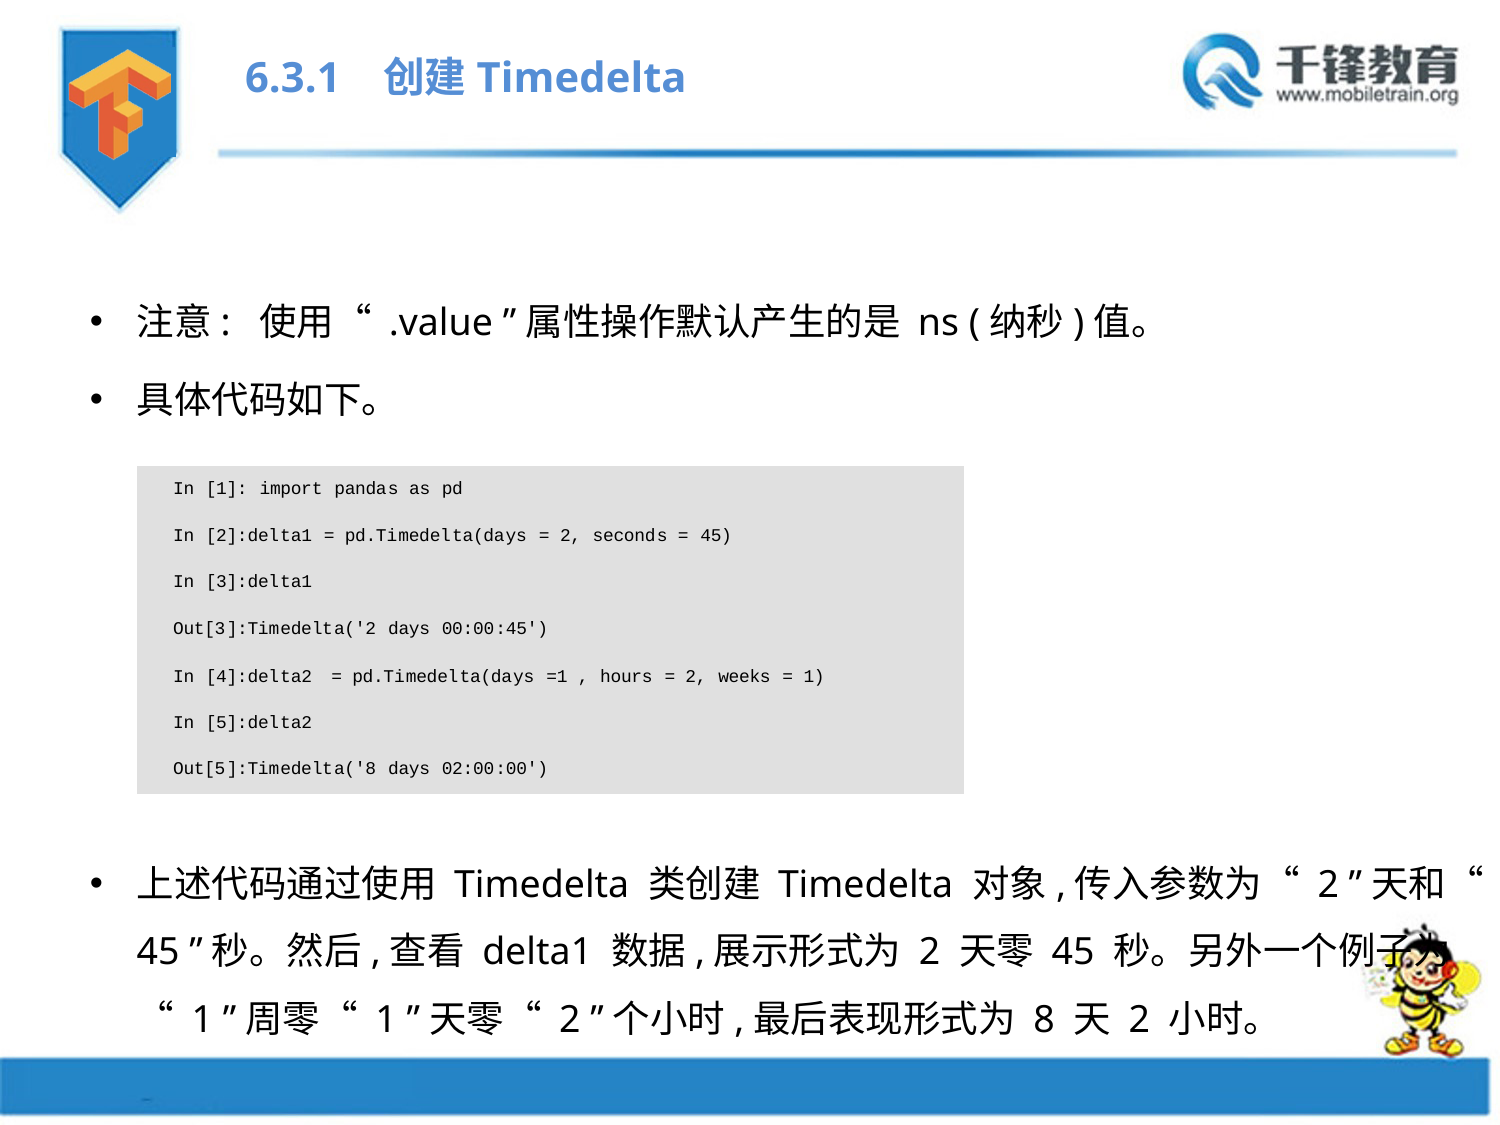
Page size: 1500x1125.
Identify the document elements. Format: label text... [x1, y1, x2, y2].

text_box 6.3.1 创建Timedelta [230, 29, 1069, 122]
text_box 注意: 使用“ .value ”属性操作默认产生的是 ns (纳秒)值。 具体代码如下。 [0, 267, 1500, 428]
picture [0, 428, 1500, 829]
picture [0, 1048, 1500, 1125]
picture [0, 0, 1500, 267]
text_box 上述代码通过使用 Timedelta 类创建 Timedelta 对象,传入参数为“ 2 ”天和“ 45 ”秒。然后,查看 delta1 数据,展示形式为 2 天零 45 秒。另外一个例子为“ 1 ”周零“ 1 ”天零“ 2 ”个小时,最后表现形式为 8 天 2 小时。 [0, 829, 1500, 1048]
